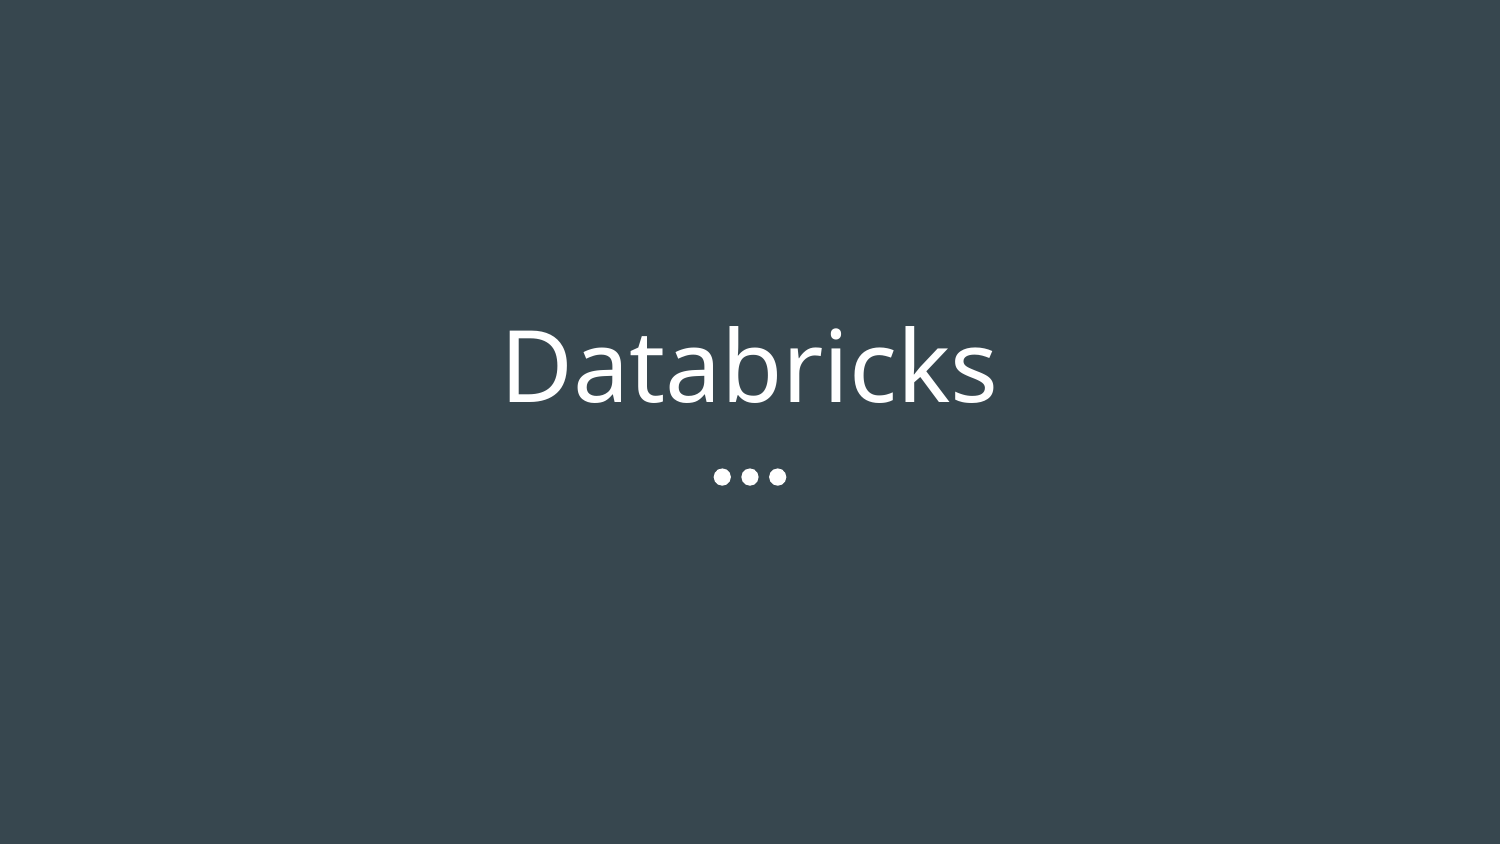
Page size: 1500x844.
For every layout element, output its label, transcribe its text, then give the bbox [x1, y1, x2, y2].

title Databricks [110, 162, 1390, 447]
